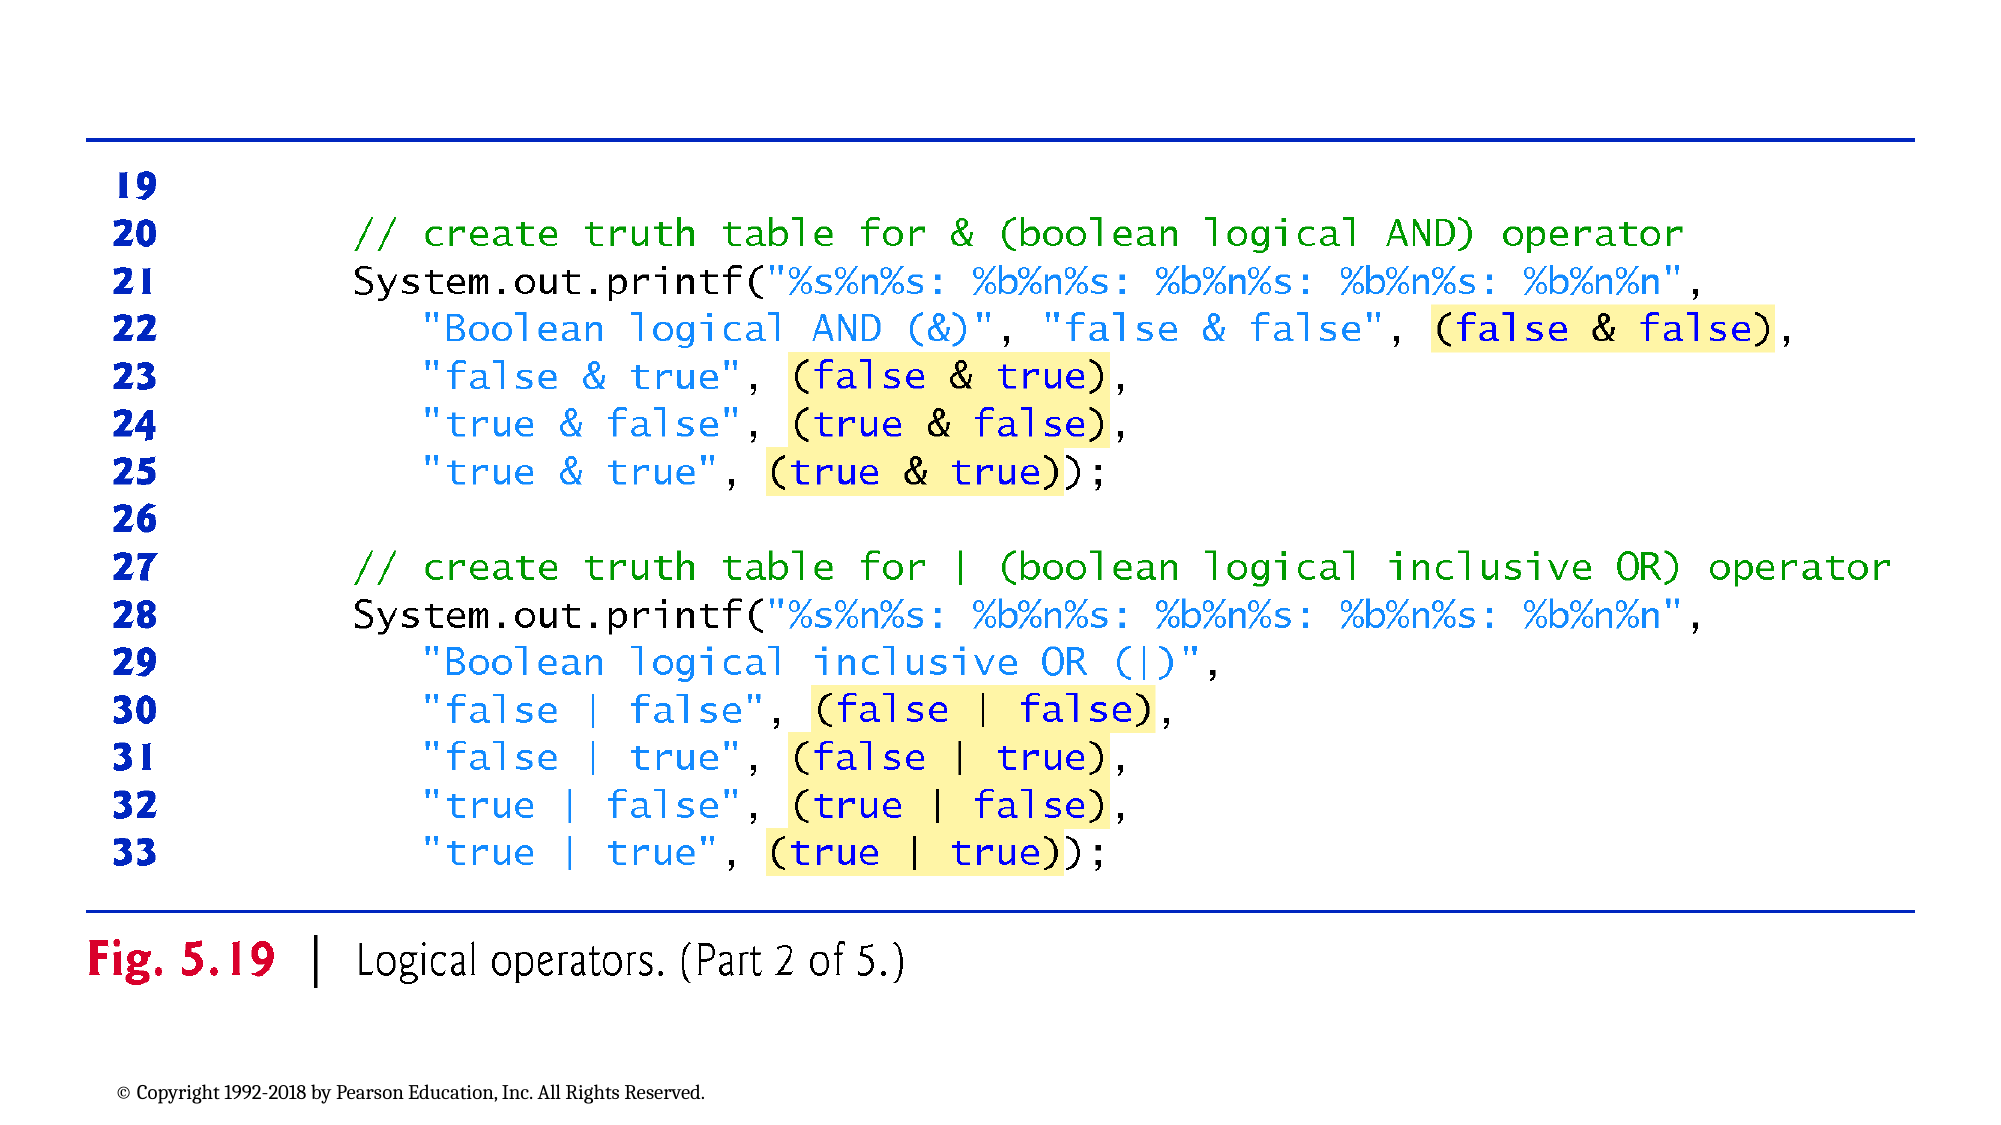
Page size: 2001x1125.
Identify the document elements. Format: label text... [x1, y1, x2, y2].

footer © Copyright 1992-2018 by Pearson Education, Inc. All Rights Reserved. [99, 1085, 1473, 1112]
picture [0, 51, 2000, 1073]
